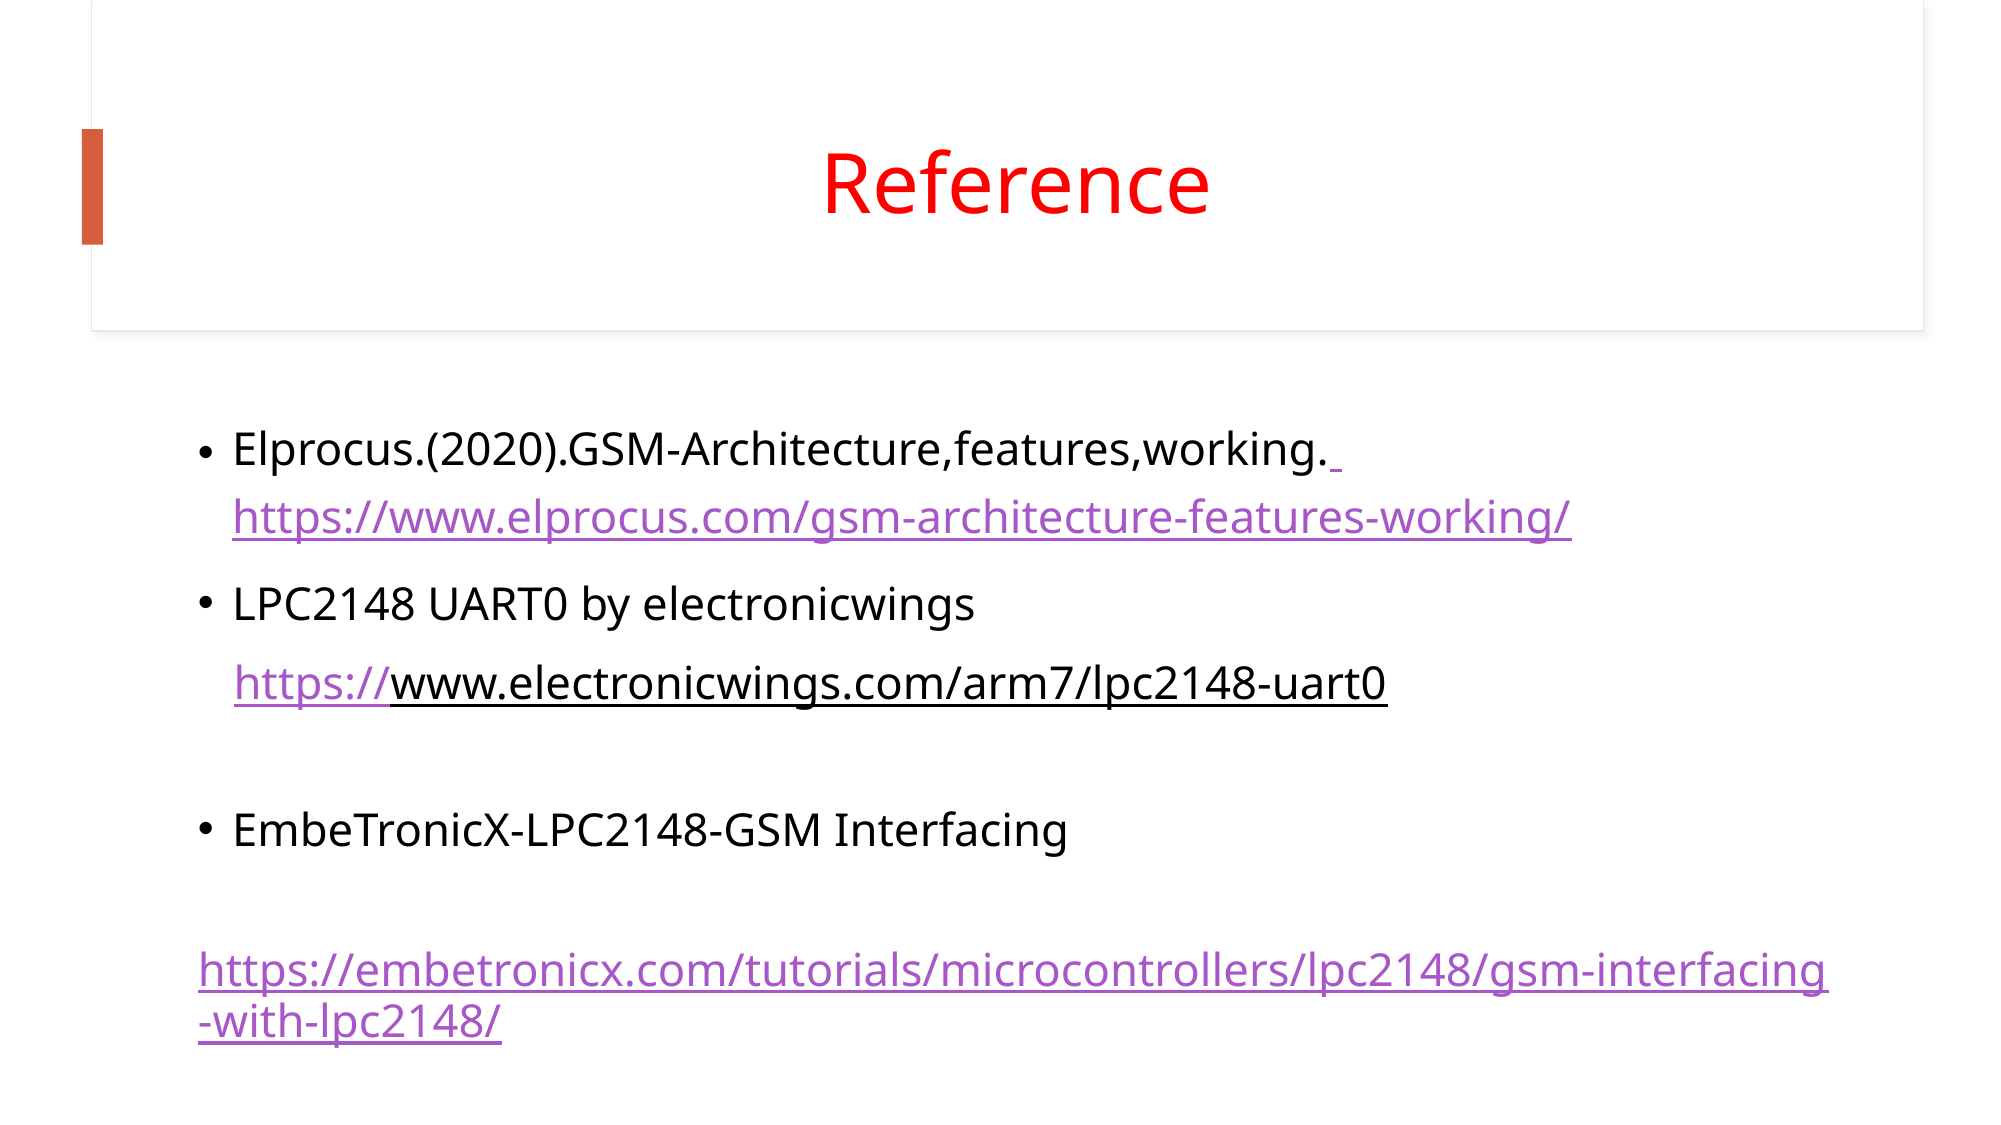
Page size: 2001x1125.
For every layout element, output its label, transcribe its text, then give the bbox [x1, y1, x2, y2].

title Reference [183, 90, 1851, 284]
list Elprocus.(2020).GSM-Architecture,features,working. https://www.elprocus.com/gsm-architecture-features-working/ LPC2148 UART0 by electronicwings https://www.electronicwings.com/arm7/lpc2148-uart0 EmbeTronicX-LPC2148-GSM Interfacing https://embetronicx.com/tutorials/microcontrollers/lpc2148/gsm-interfacing-with-lpc2148/ [183, 406, 1851, 1013]
